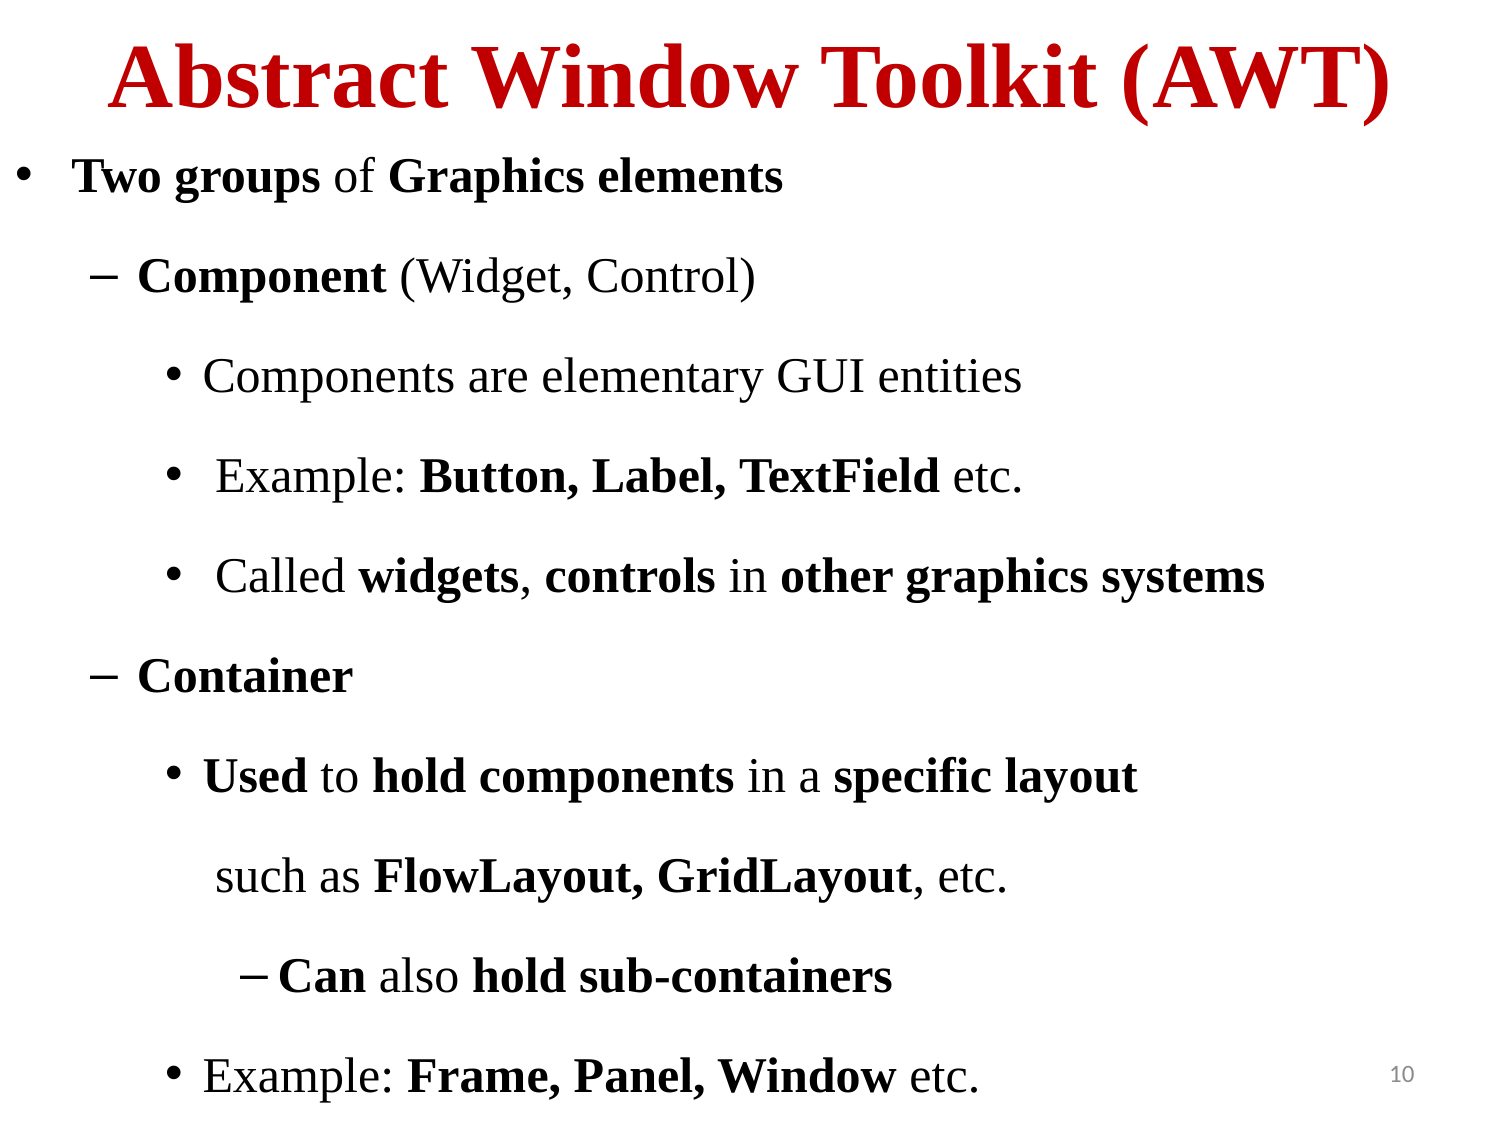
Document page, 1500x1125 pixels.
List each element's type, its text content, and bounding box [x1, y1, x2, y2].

title Abstract Window Toolkit (AWT) [0, 0, 1500, 105]
slide_number 10 [1079, 1042, 1430, 1103]
list Two groups of Graphics elements Component (Widget, Control) Components are elementary GUI entities Example: Button, Label, TextField etc. Called widgets, controls in other graphics systems Container Used to hold components in a specific layout such as FlowLayout, GridLayout, etc. Can also hold sub-containers Example: Frame, Panel, Window etc. [0, 105, 1500, 1125]
